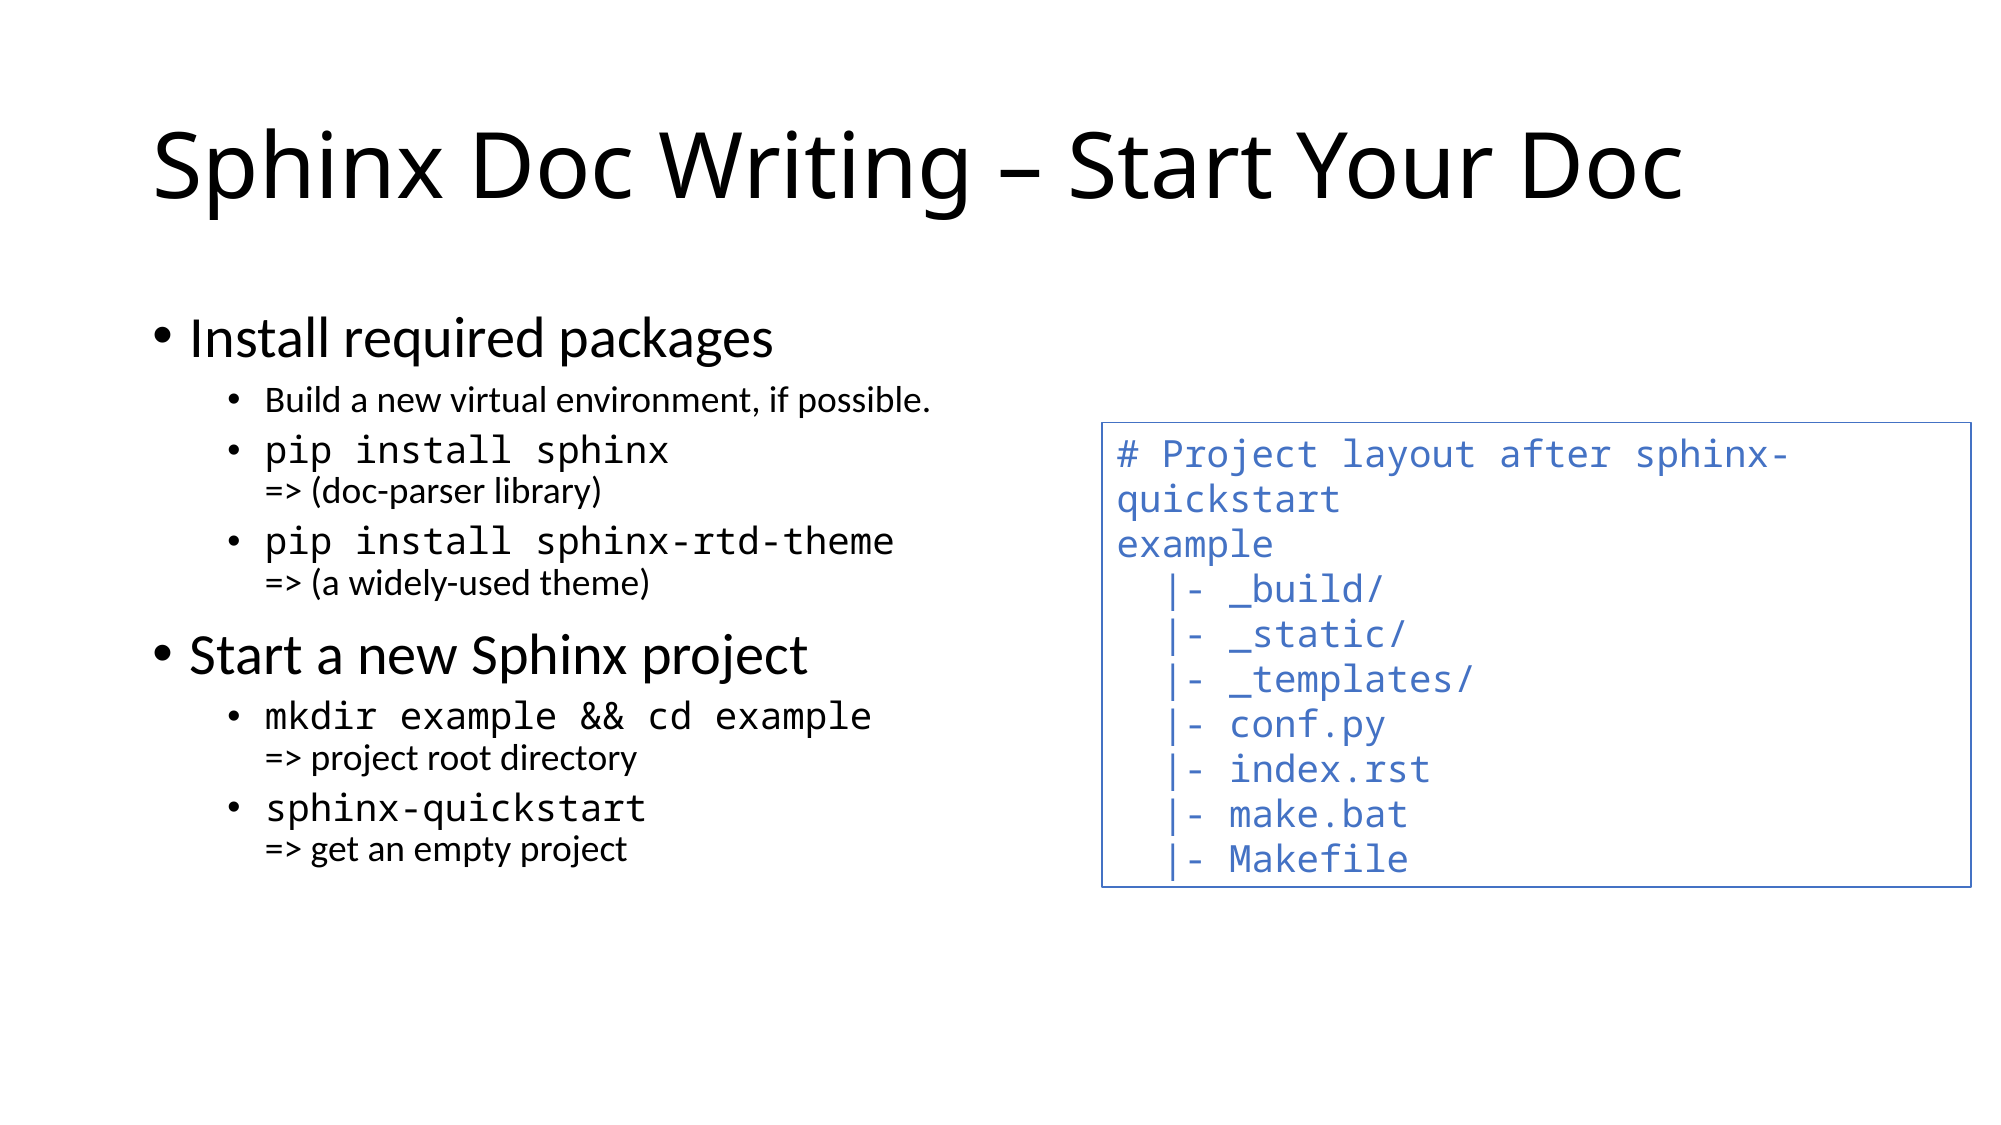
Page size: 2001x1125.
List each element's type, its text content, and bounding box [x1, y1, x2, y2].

list Install required packages Build a new virtual environment, if possible. pip install sphinx => (doc-parser library) pip install sphinx-rtd-theme => (a widely-used theme) Start a new Sphinx project mkdir example && cd example => project root directory sphinx-quickstart => get an empty project [137, 299, 1102, 1014]
text_box # Project layout after sphinx-quickstart example |- _build/ |- _static/ |- _templates/ |- conf.py |- index.rst |- make.bat |- Makefile [1101, 422, 1972, 888]
title Sphinx Doc Writing – Start Your Doc [137, 59, 1863, 278]
